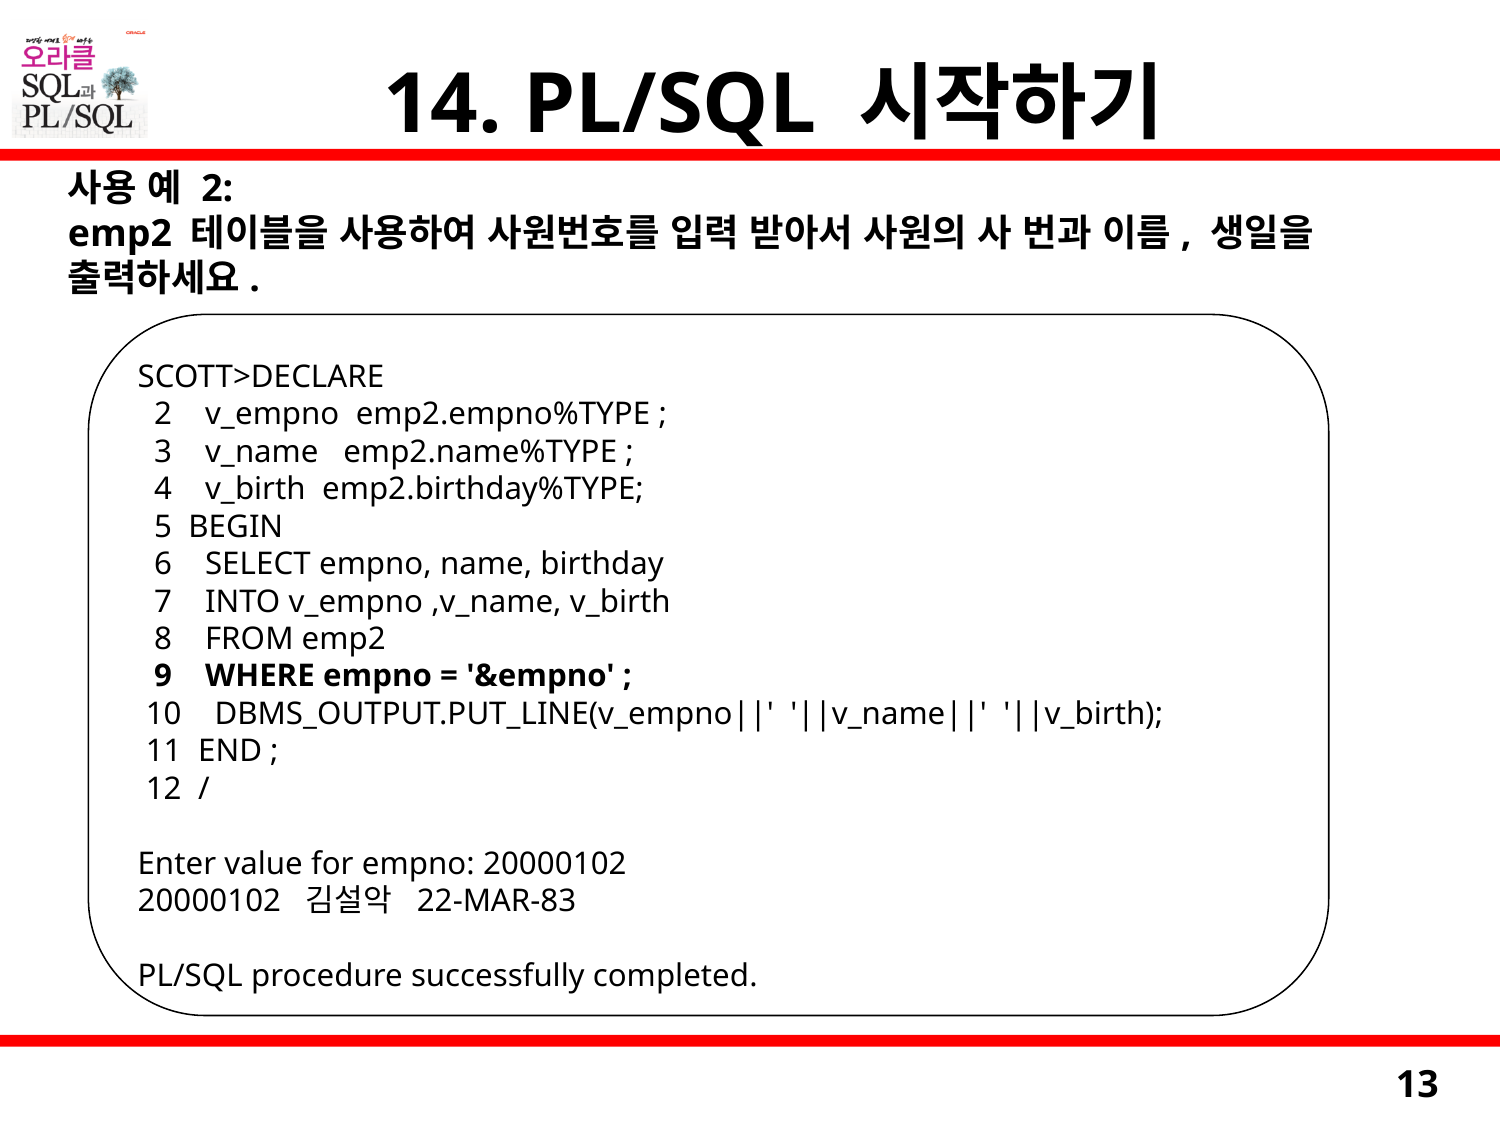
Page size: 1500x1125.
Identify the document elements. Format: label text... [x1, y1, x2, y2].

text_box 사용 예 2: emp2 테이블을 사용하여 사원번호를 입력 받아서 사원의 사 번과 이름, 생일을 출력하세요. [51, 171, 1473, 293]
picture [11, 19, 148, 138]
text_box 14. PL/SQL 시작하기 [204, 0, 1343, 151]
text_box [0, 1033, 1500, 1049]
text_box 13 [1362, 1056, 1473, 1108]
text_box [0, 147, 1500, 163]
text_box SCOTT>DECLARE 2 v_empno emp2.empno%TYPE ; 3 v_name emp2.name%TYPE ; 4 v_birth emp2.birthday%TYPE; 5 BEGIN 6 SELECT empno, name, birthday 7 INTO v_empno ,v_name, v_birth 8 FROM emp2 9 WHERE empno = '&empno' ; 10 DBMS_OUTPUT.PUT_LINE(v_empno||' '||v_name||' '||v_birth); 11 END ; 12 / Enter value for empno: 20000102 20000102 김설악 22-MAR-83 PL/SQL procedure successfully completed. [88, 314, 1329, 1016]
